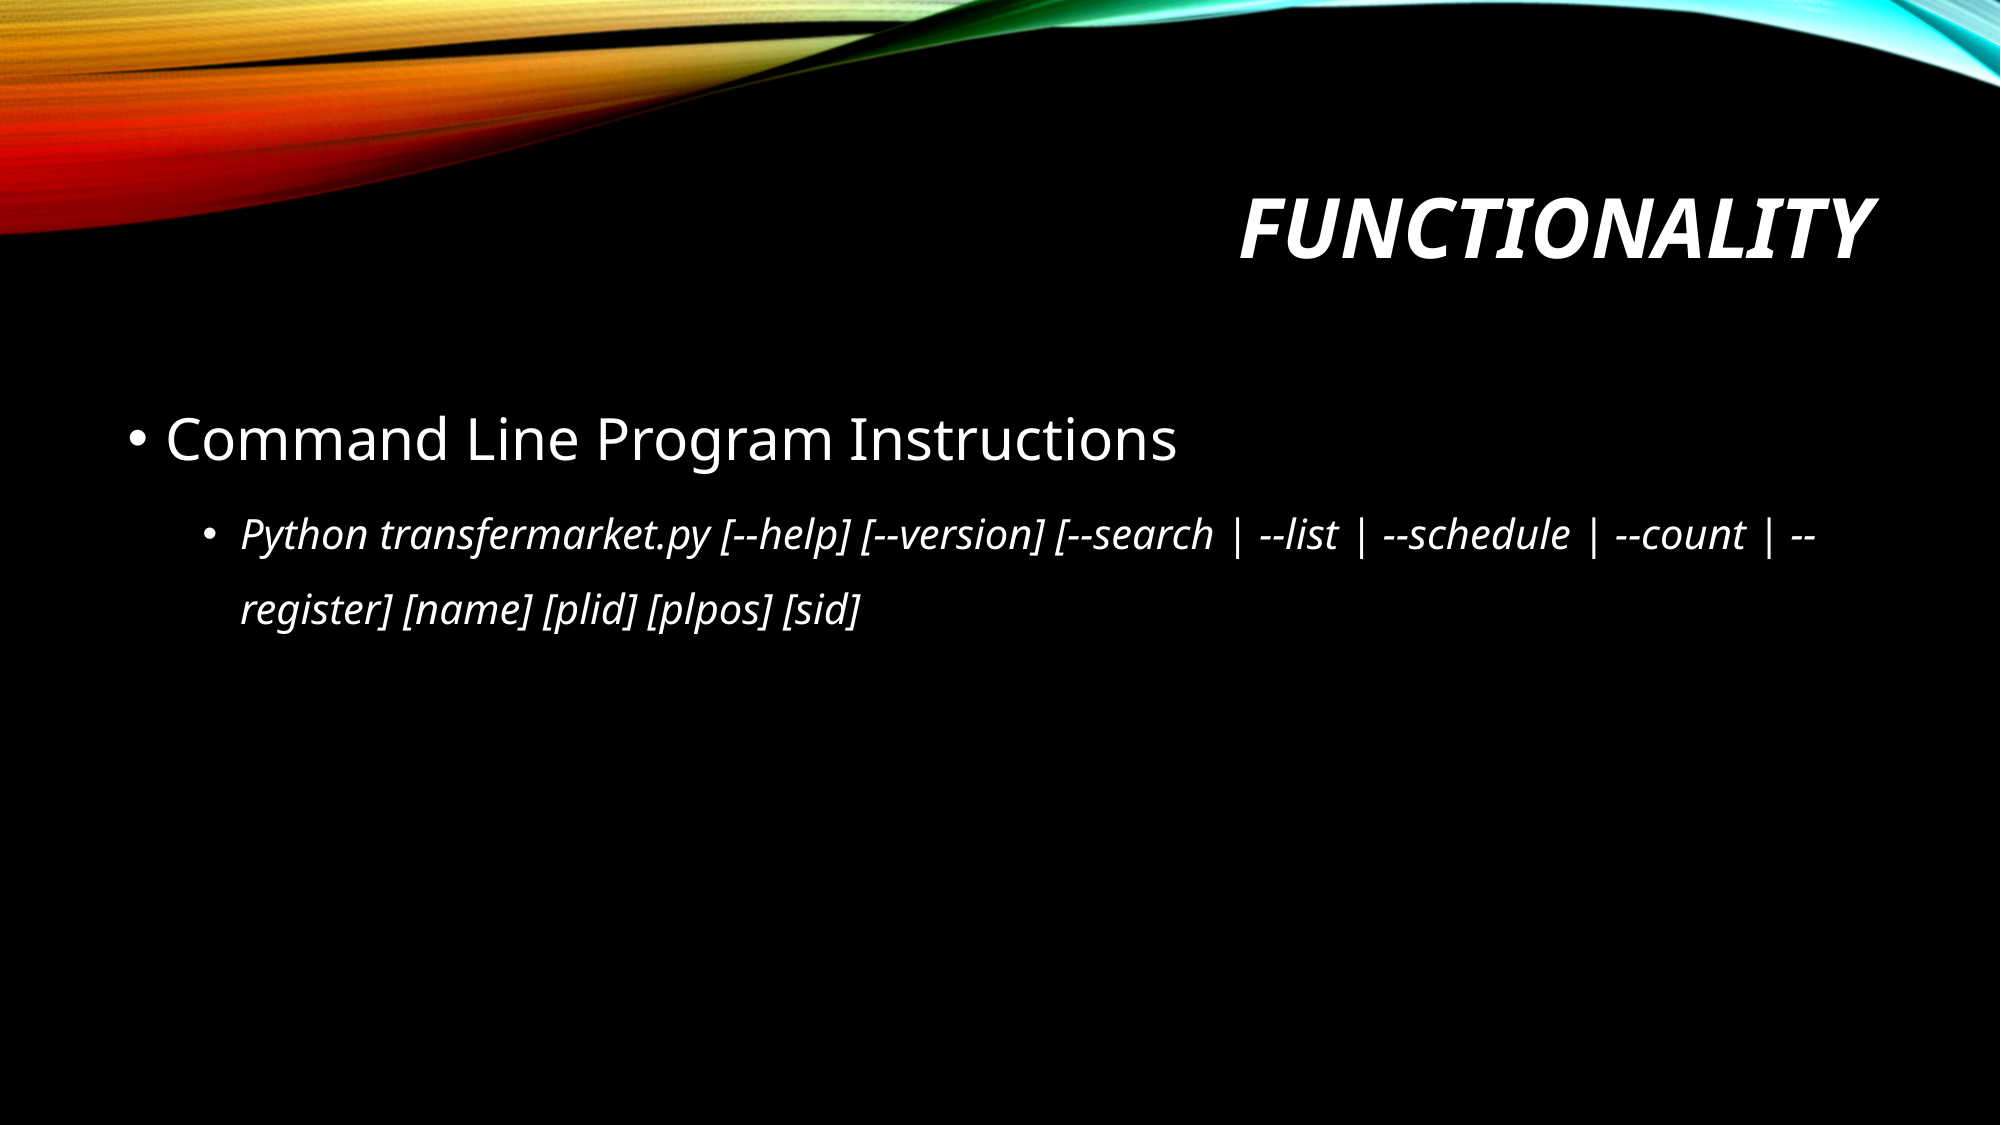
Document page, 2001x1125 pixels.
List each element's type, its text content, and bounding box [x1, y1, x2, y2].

title Functionality [474, 125, 1888, 338]
list Command Line Program Instructions Python transfermarket.py [--help] [--version] [--search | --list | --schedule | --count | --register] [name] [plid] [plpos] [sid] [112, 360, 1888, 1021]
picture [0, 0, 2000, 237]
